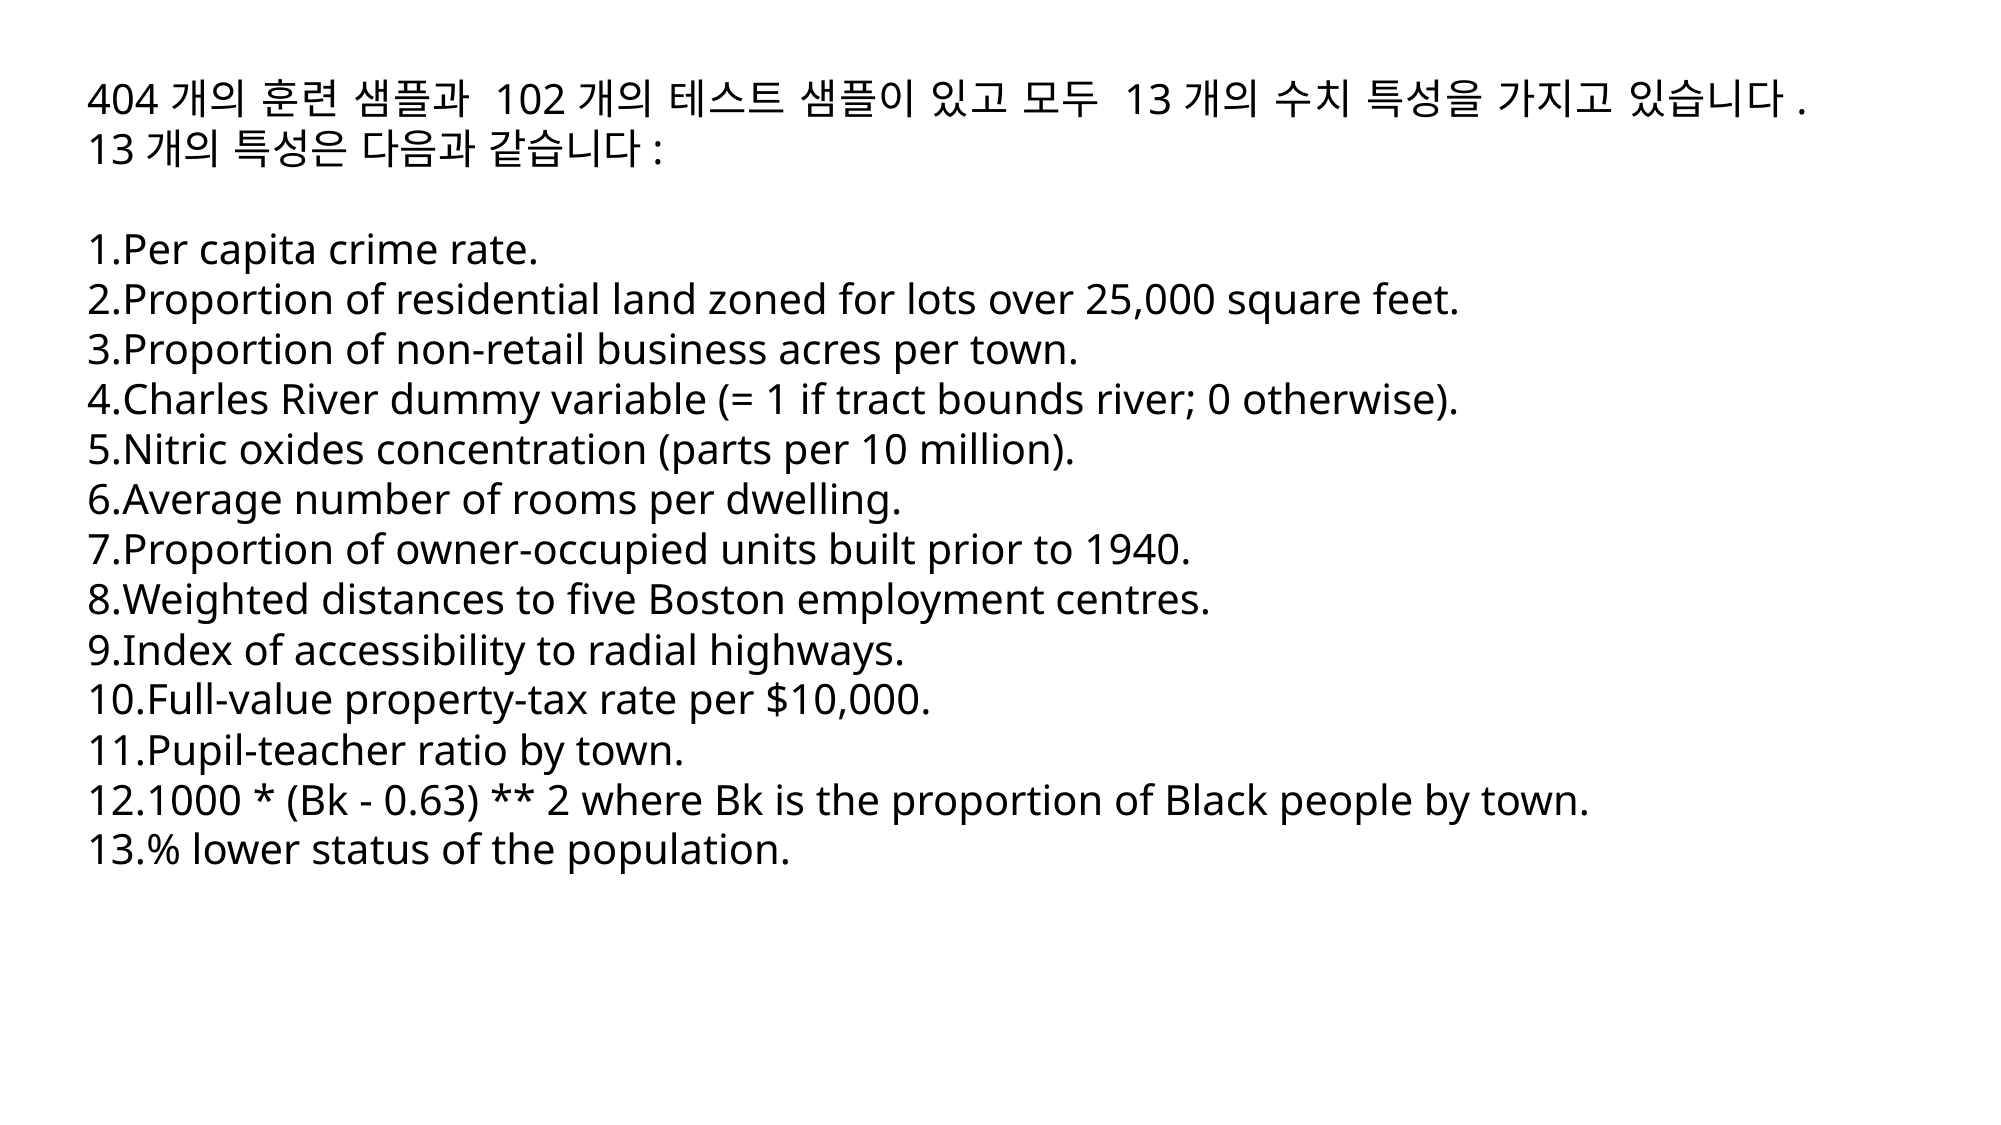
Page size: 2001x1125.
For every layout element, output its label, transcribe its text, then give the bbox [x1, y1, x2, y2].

text_box 404개의 훈련 샘플과 102개의 테스트 샘플이 있고 모두 13개의 수치 특성을 가지고 있습니다. 13개의 특성은 다음과 같습니다: Per capita crime rate. Proportion of residential land zoned for lots over 25,000 square feet. Proportion of non-retail business acres per town. Charles River dummy variable (= 1 if tract bounds river; 0 otherwise). Nitric oxides concentration (parts per 10 million). Average number of rooms per dwelling. Proportion of owner-occupied units built prior to 1940. Weighted distances to five Boston employment centres. Index of accessibility to radial highways. Full-value property-tax rate per $10,000. Pupil-teacher ratio by town. 1000 * (Bk - 0.63) ** 2 where Bk is the proportion of Black people by town. % lower status of the population. [72, 65, 1823, 981]
